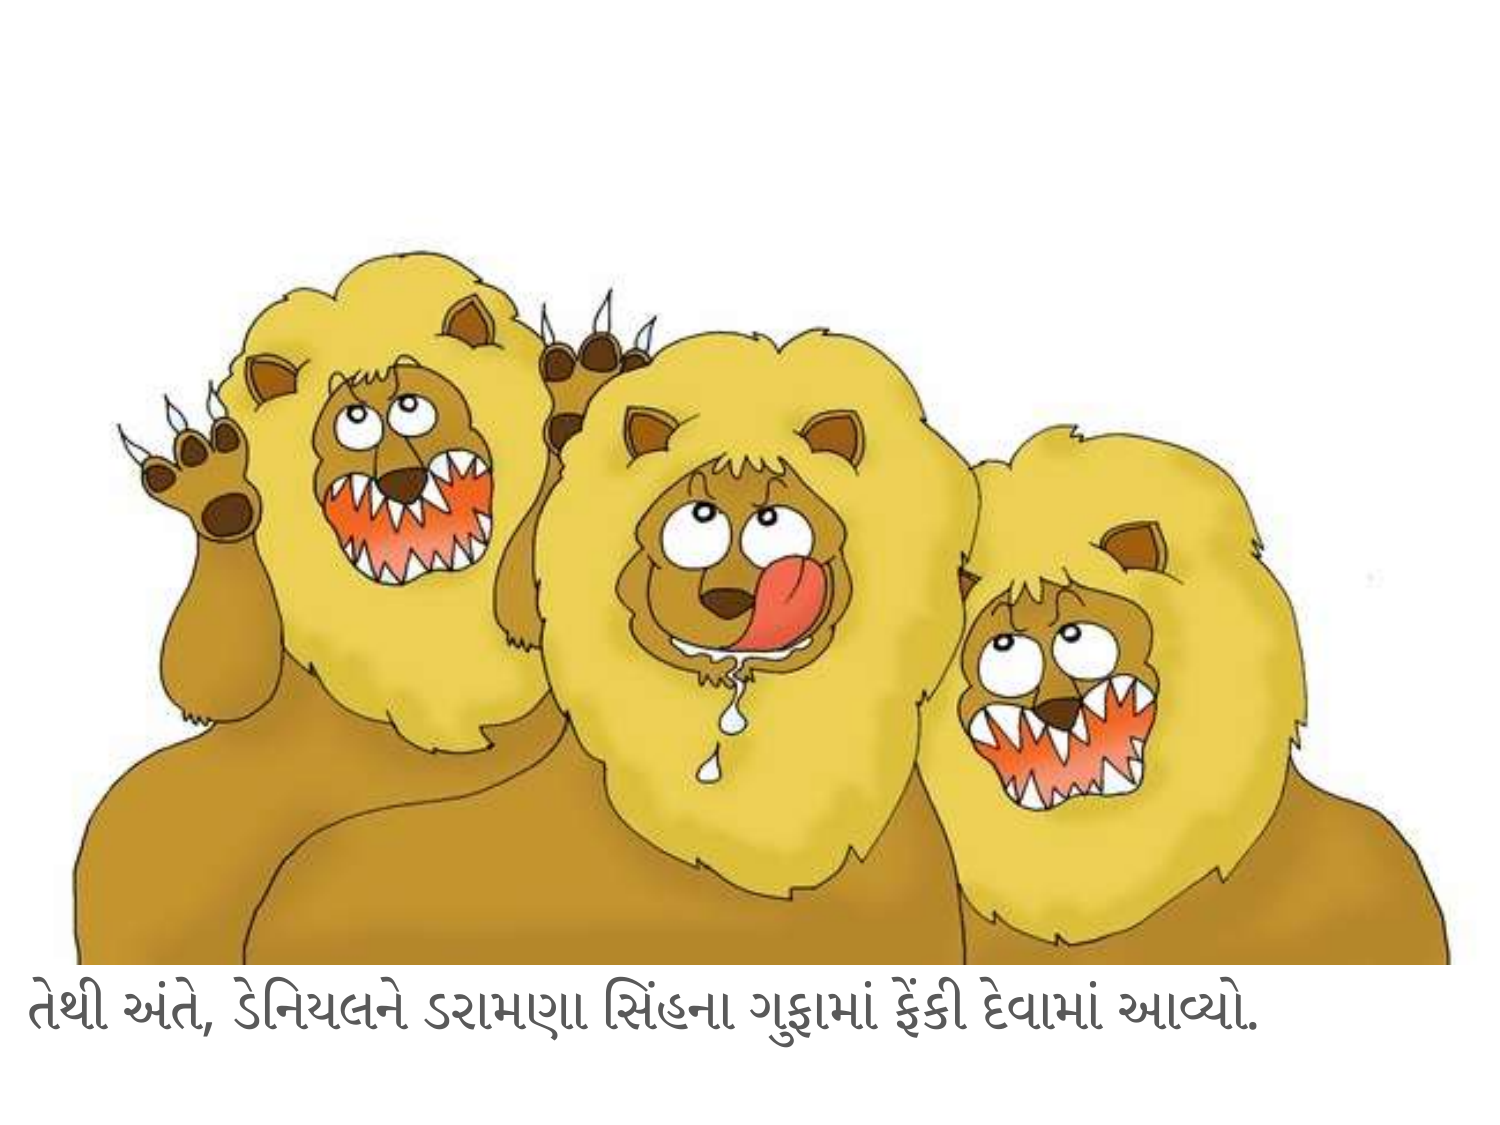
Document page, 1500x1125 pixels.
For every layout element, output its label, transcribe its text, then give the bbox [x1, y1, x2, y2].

text_box તેથી અંતે, ડેનિયલને ડરામણા સિંહના ગુફામાં ફેંકી દેવામાં આવ્યો. [11, 973, 1498, 1049]
picture [0, 0, 1500, 965]
